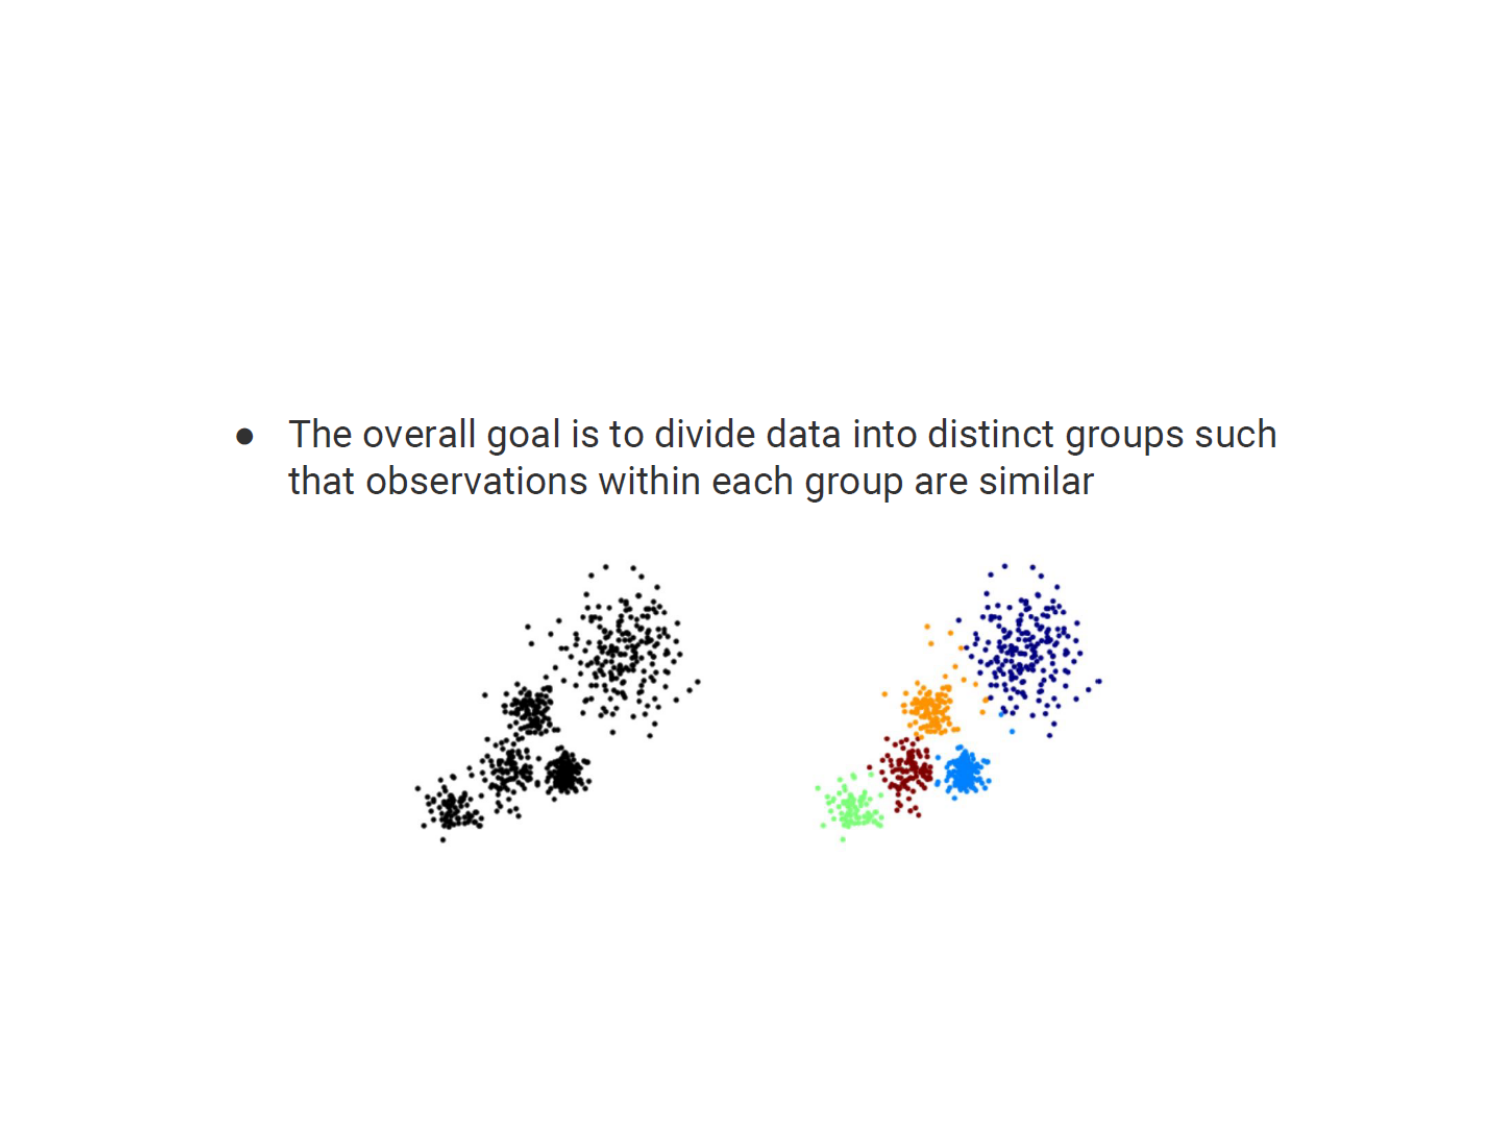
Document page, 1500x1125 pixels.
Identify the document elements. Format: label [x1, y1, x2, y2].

picture [160, 391, 1340, 881]
